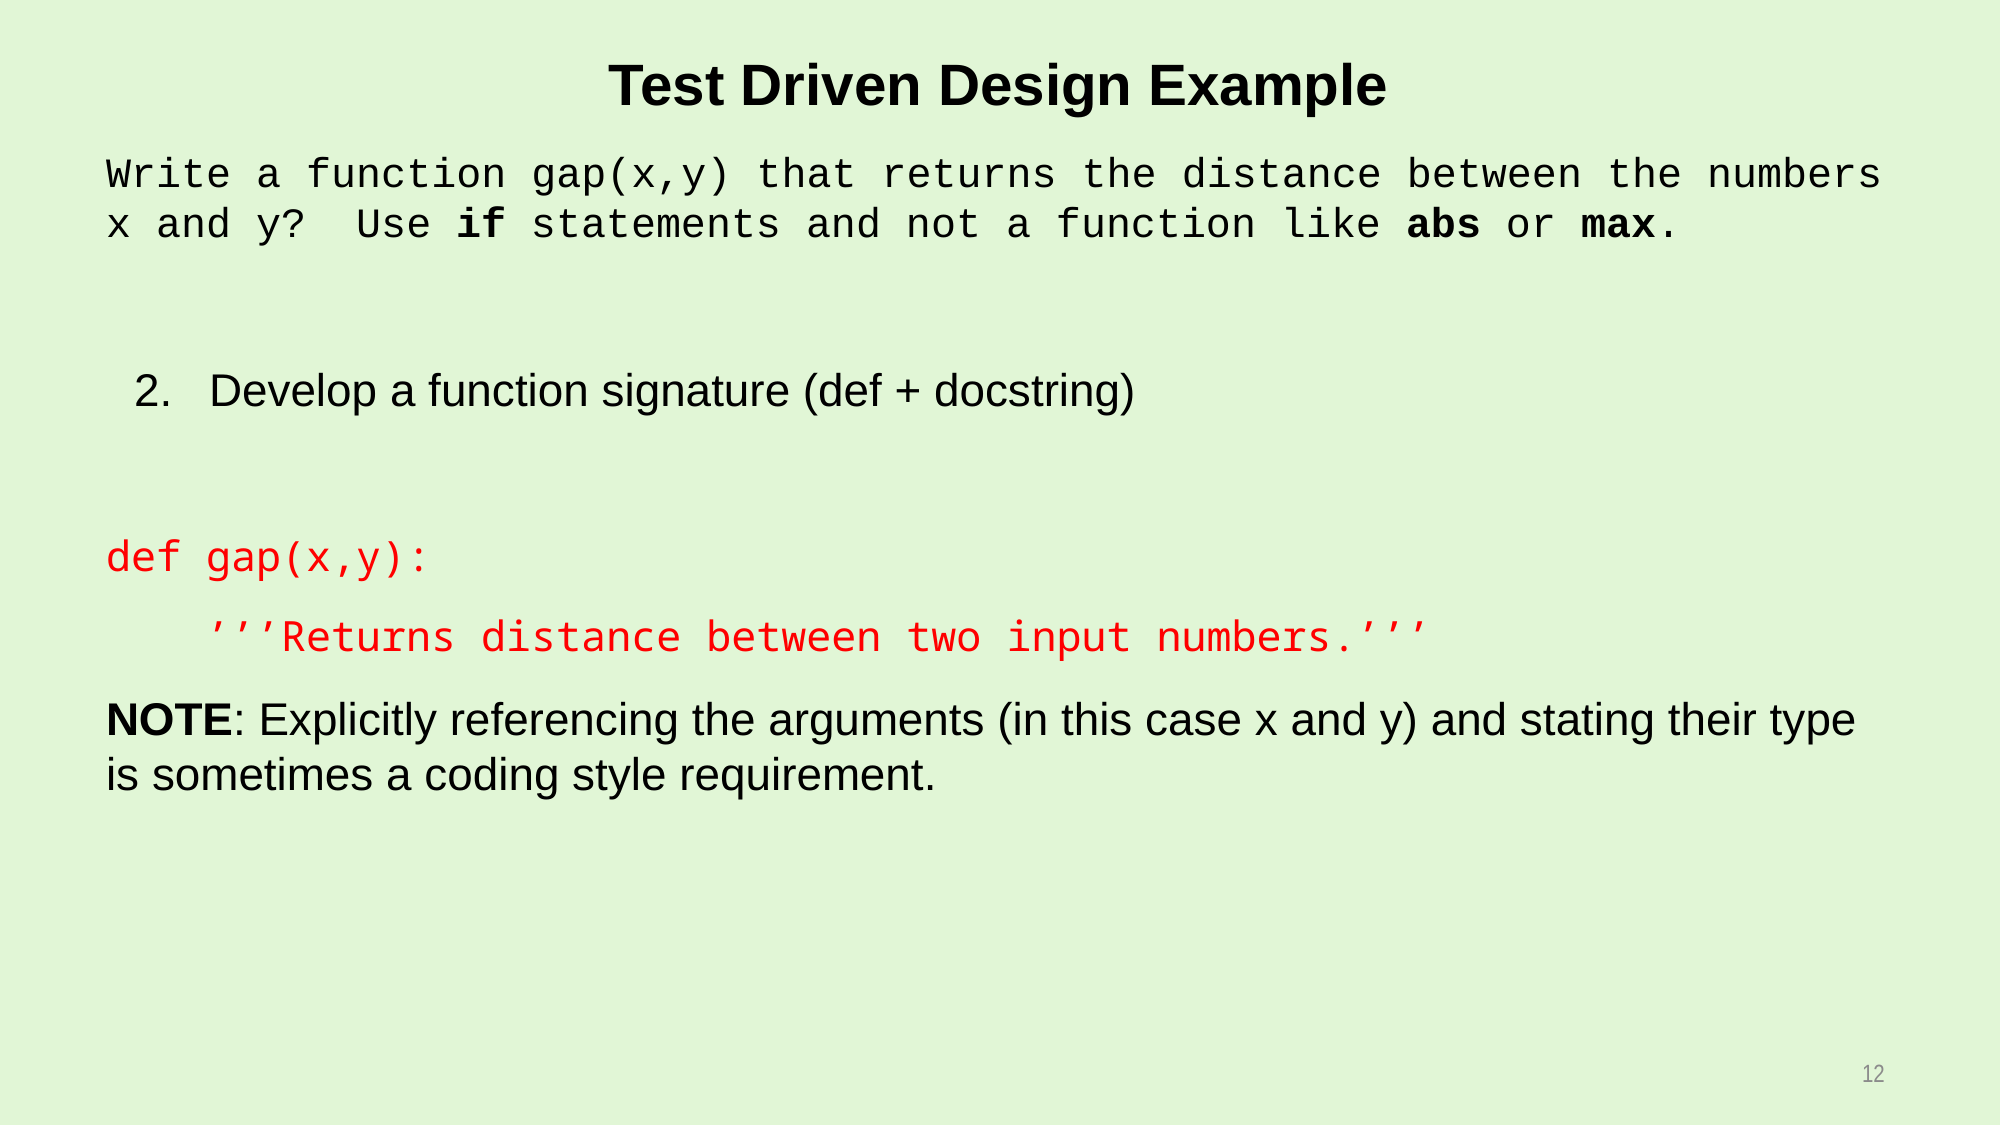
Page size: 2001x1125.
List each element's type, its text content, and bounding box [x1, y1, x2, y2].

title Test Driven Design Example [150, 12, 1848, 138]
slide_number 12 [1433, 1042, 1900, 1103]
list Write a function gap(x,y) that returns the distance between the numbers x and y? Use if statements and not a function like abs or max. Develop a function signature (def + docstring) def gap(x,y): ’’’Returns distance between two input numbers.’’’ NOTE: Explicitly referencing the arguments (in this case x and y) and stating their type is sometimes a coding style requirement. [91, 138, 1908, 1060]
